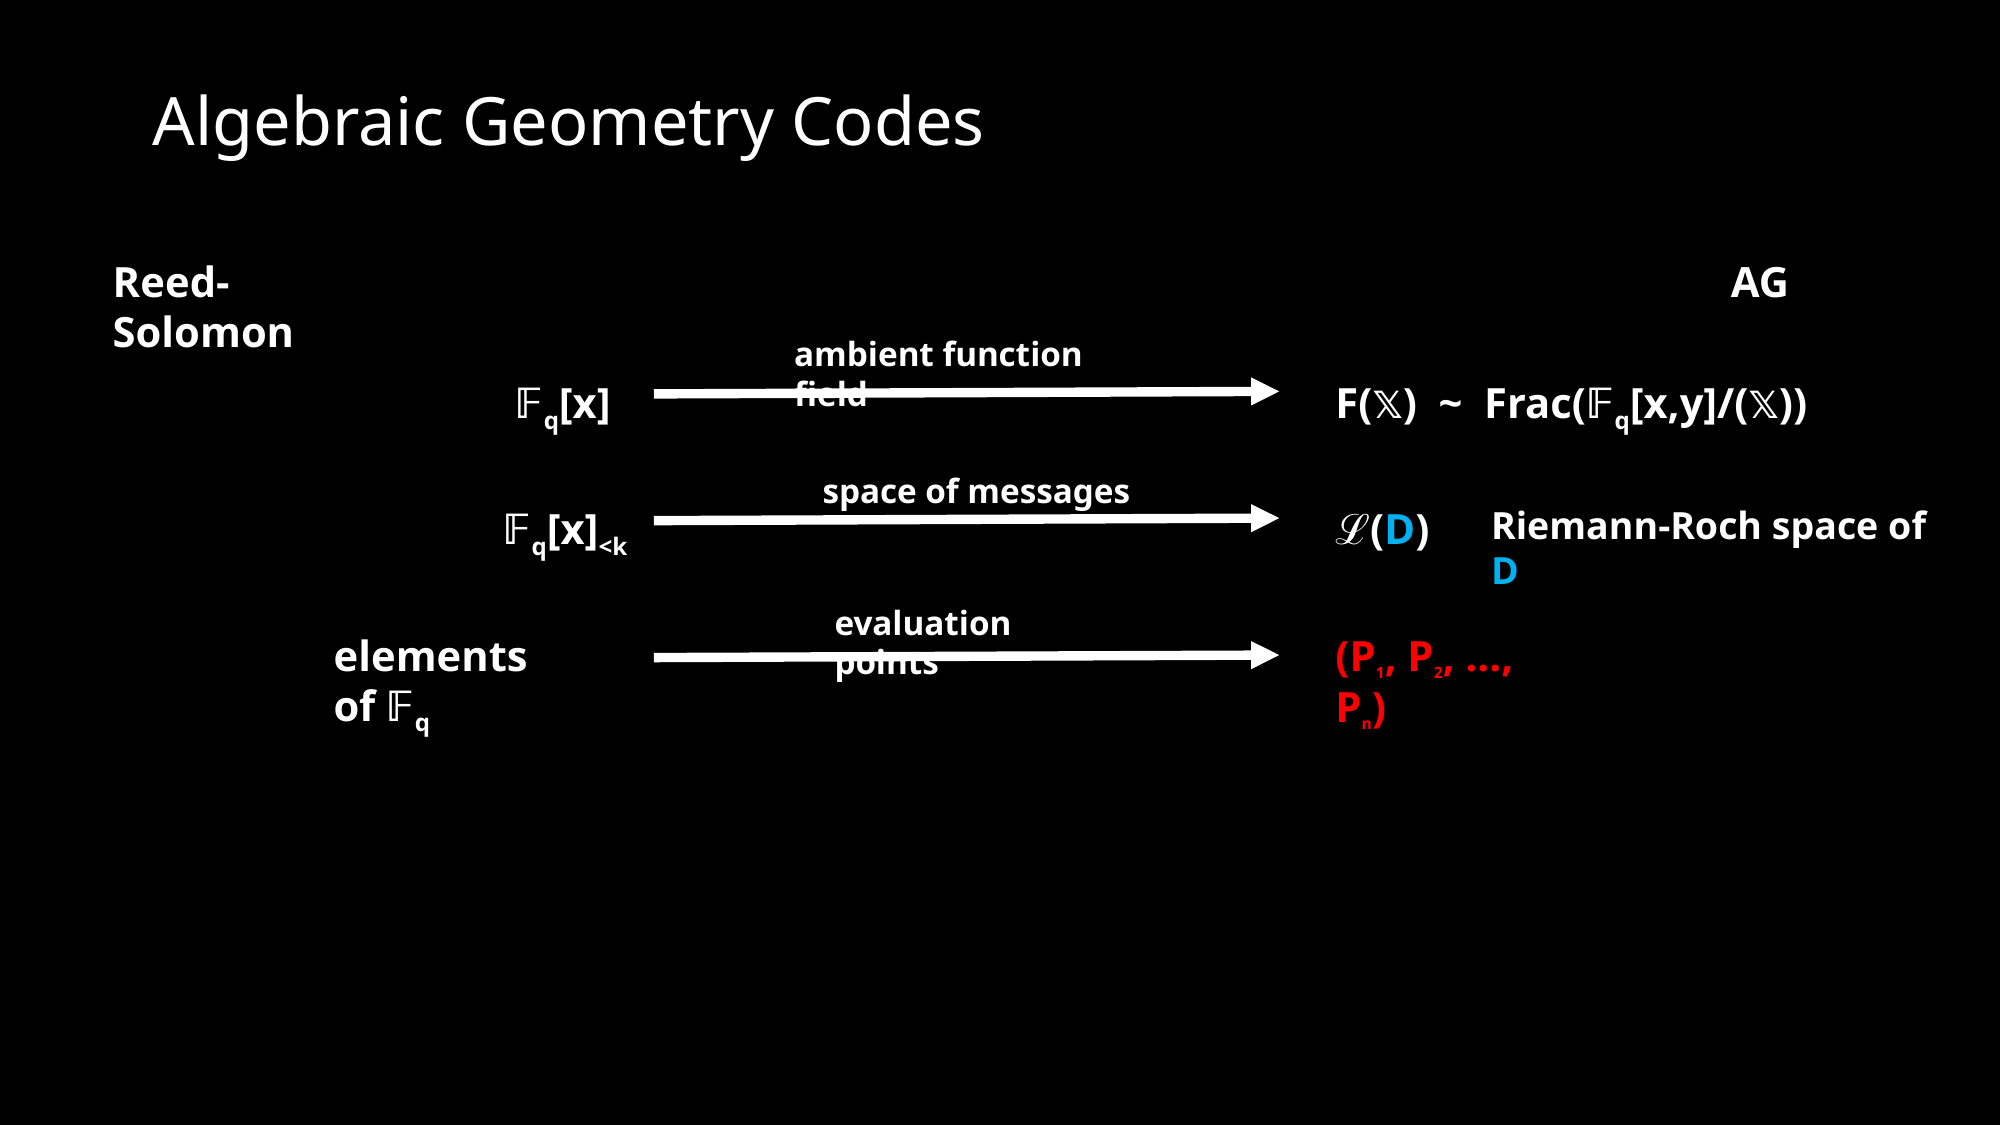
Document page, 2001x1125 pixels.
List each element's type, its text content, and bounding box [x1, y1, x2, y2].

text_box ℒ(D) [1320, 494, 1452, 560]
text_box 𝔽q[x]<k [488, 495, 643, 568]
text_box (P1, P2, …, Pn) [1320, 622, 1582, 741]
text_box space of messages [807, 462, 1159, 517]
text_box evaluation points [819, 659, 1115, 689]
text_box Reed-Solomon [97, 248, 422, 364]
text_box F(𝕏) ~ Frac(𝔽q[x,y]/(𝕏)) [1320, 369, 1826, 442]
text_box Riemann-Roch space of D [1476, 494, 1957, 600]
title Algebraic Geometry Codes [137, 59, 1863, 188]
text_box ambient function field [779, 395, 1155, 421]
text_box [653, 654, 1280, 659]
text_box ambient function field [779, 325, 1155, 390]
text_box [653, 517, 1280, 522]
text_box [653, 390, 1280, 395]
text_box evaluation points [819, 594, 1115, 654]
text_box AG [1715, 248, 1808, 314]
text_box elements of 𝔽q [318, 622, 631, 744]
text_box 𝔽q[x] [500, 369, 631, 442]
